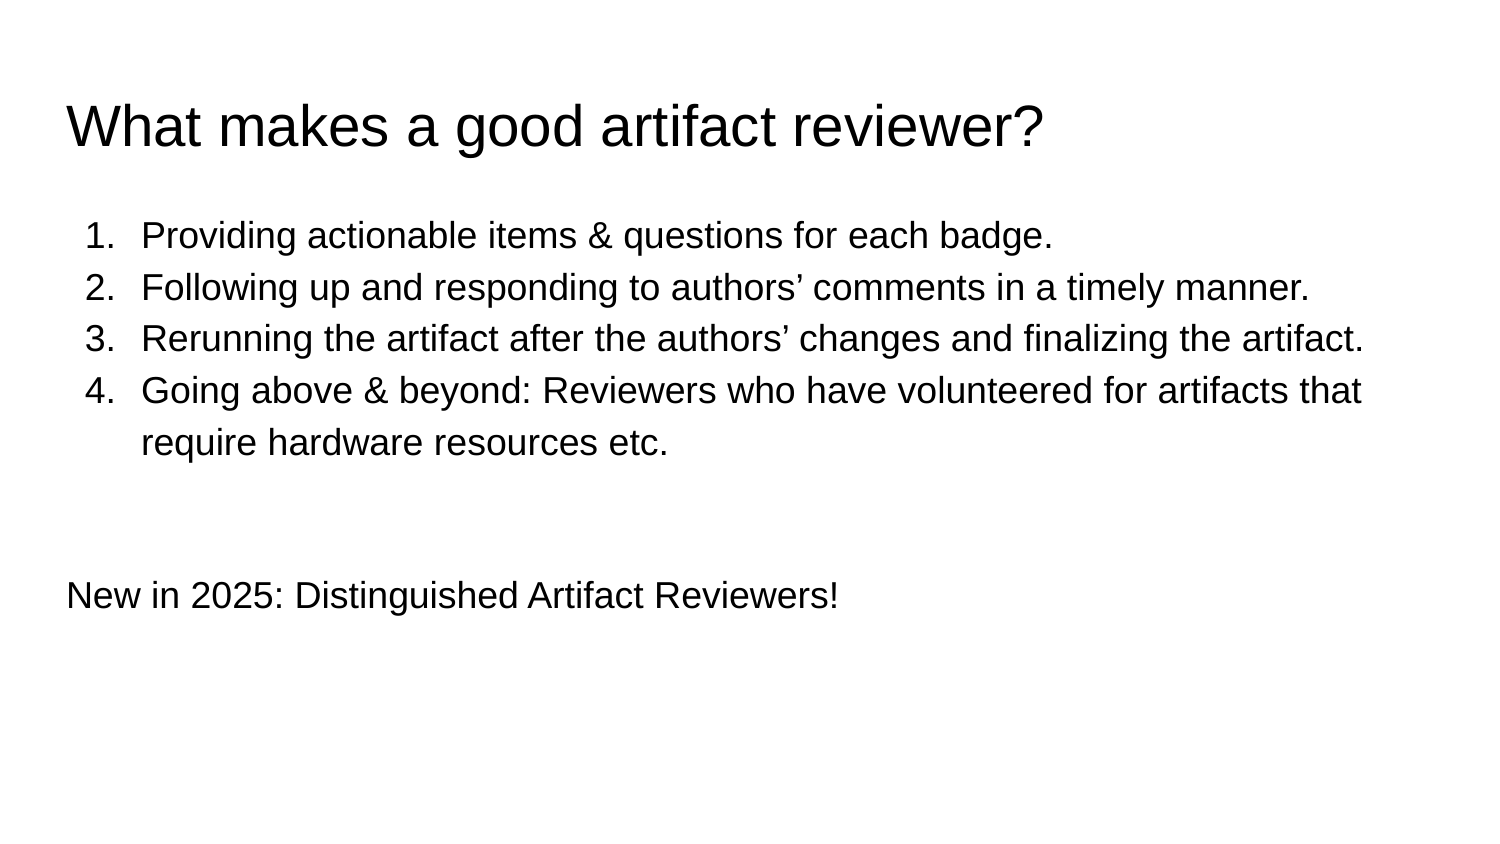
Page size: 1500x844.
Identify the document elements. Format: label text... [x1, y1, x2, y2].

title What makes a good artifact reviewer? [51, 72, 1449, 167]
list Providing actionable items & questions for each badge. Following up and responding to authors’ comments in a timely manner. Rerunning the artifact after the authors’ changes and finalizing the artifact. Going above & beyond: Reviewers who have volunteered for artifacts that require hardware resources etc. New in 2025: Distinguished Artifact Reviewers! [51, 189, 1449, 750]
